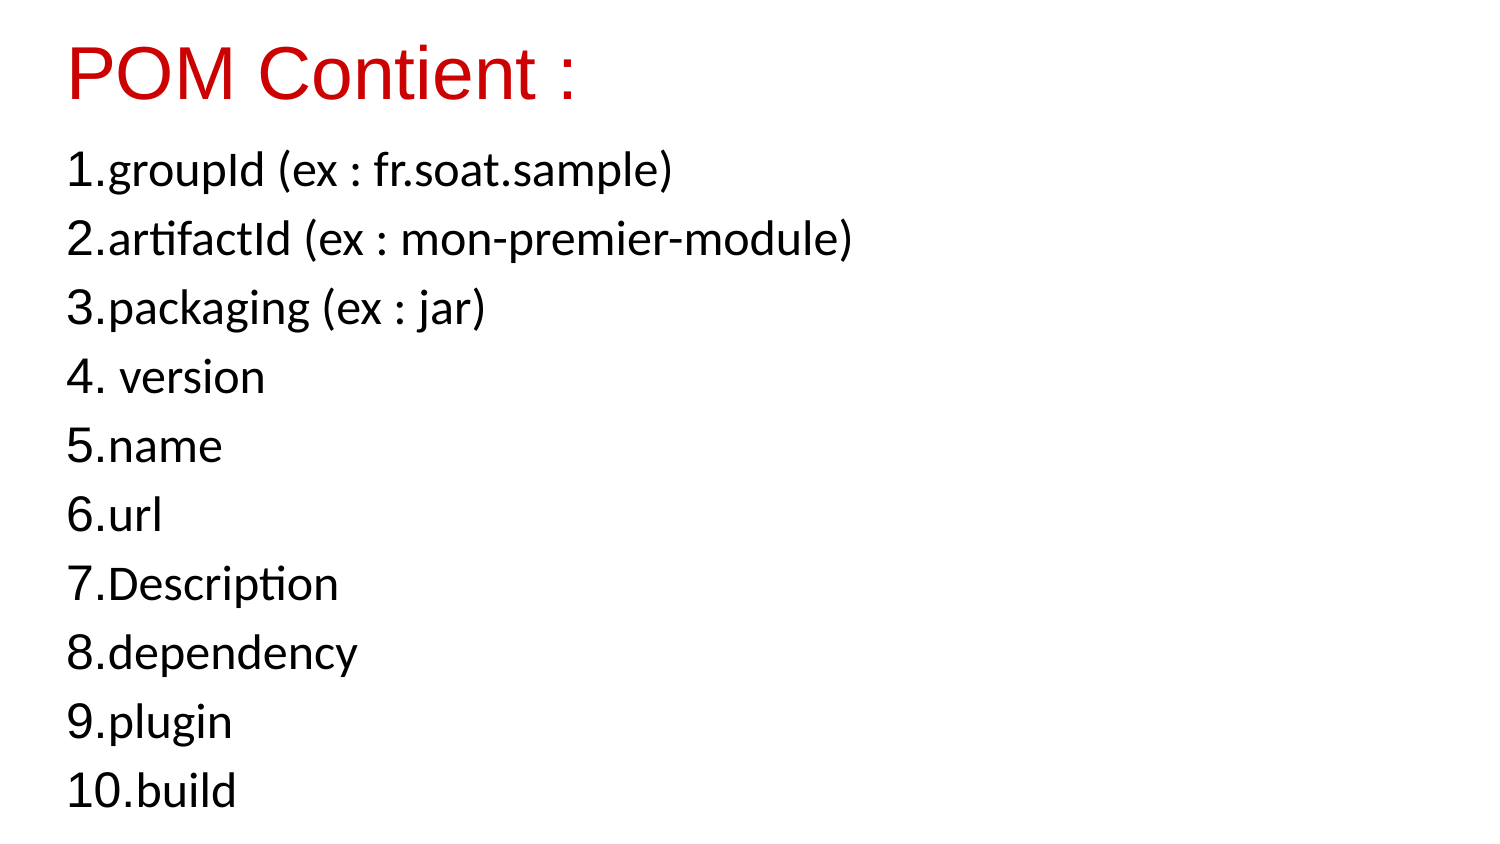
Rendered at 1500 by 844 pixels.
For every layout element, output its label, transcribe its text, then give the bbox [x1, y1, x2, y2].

title POM Contient : [51, 9, 1449, 112]
list 1.groupId (ex : fr.soat.sample) 2.artifactId (ex : mon-premier-module) 3.packaging (ex : jar) 4. version 5.name 6.url 7.Description 8.dependency 9.plugin 10.build [51, 112, 1449, 829]
